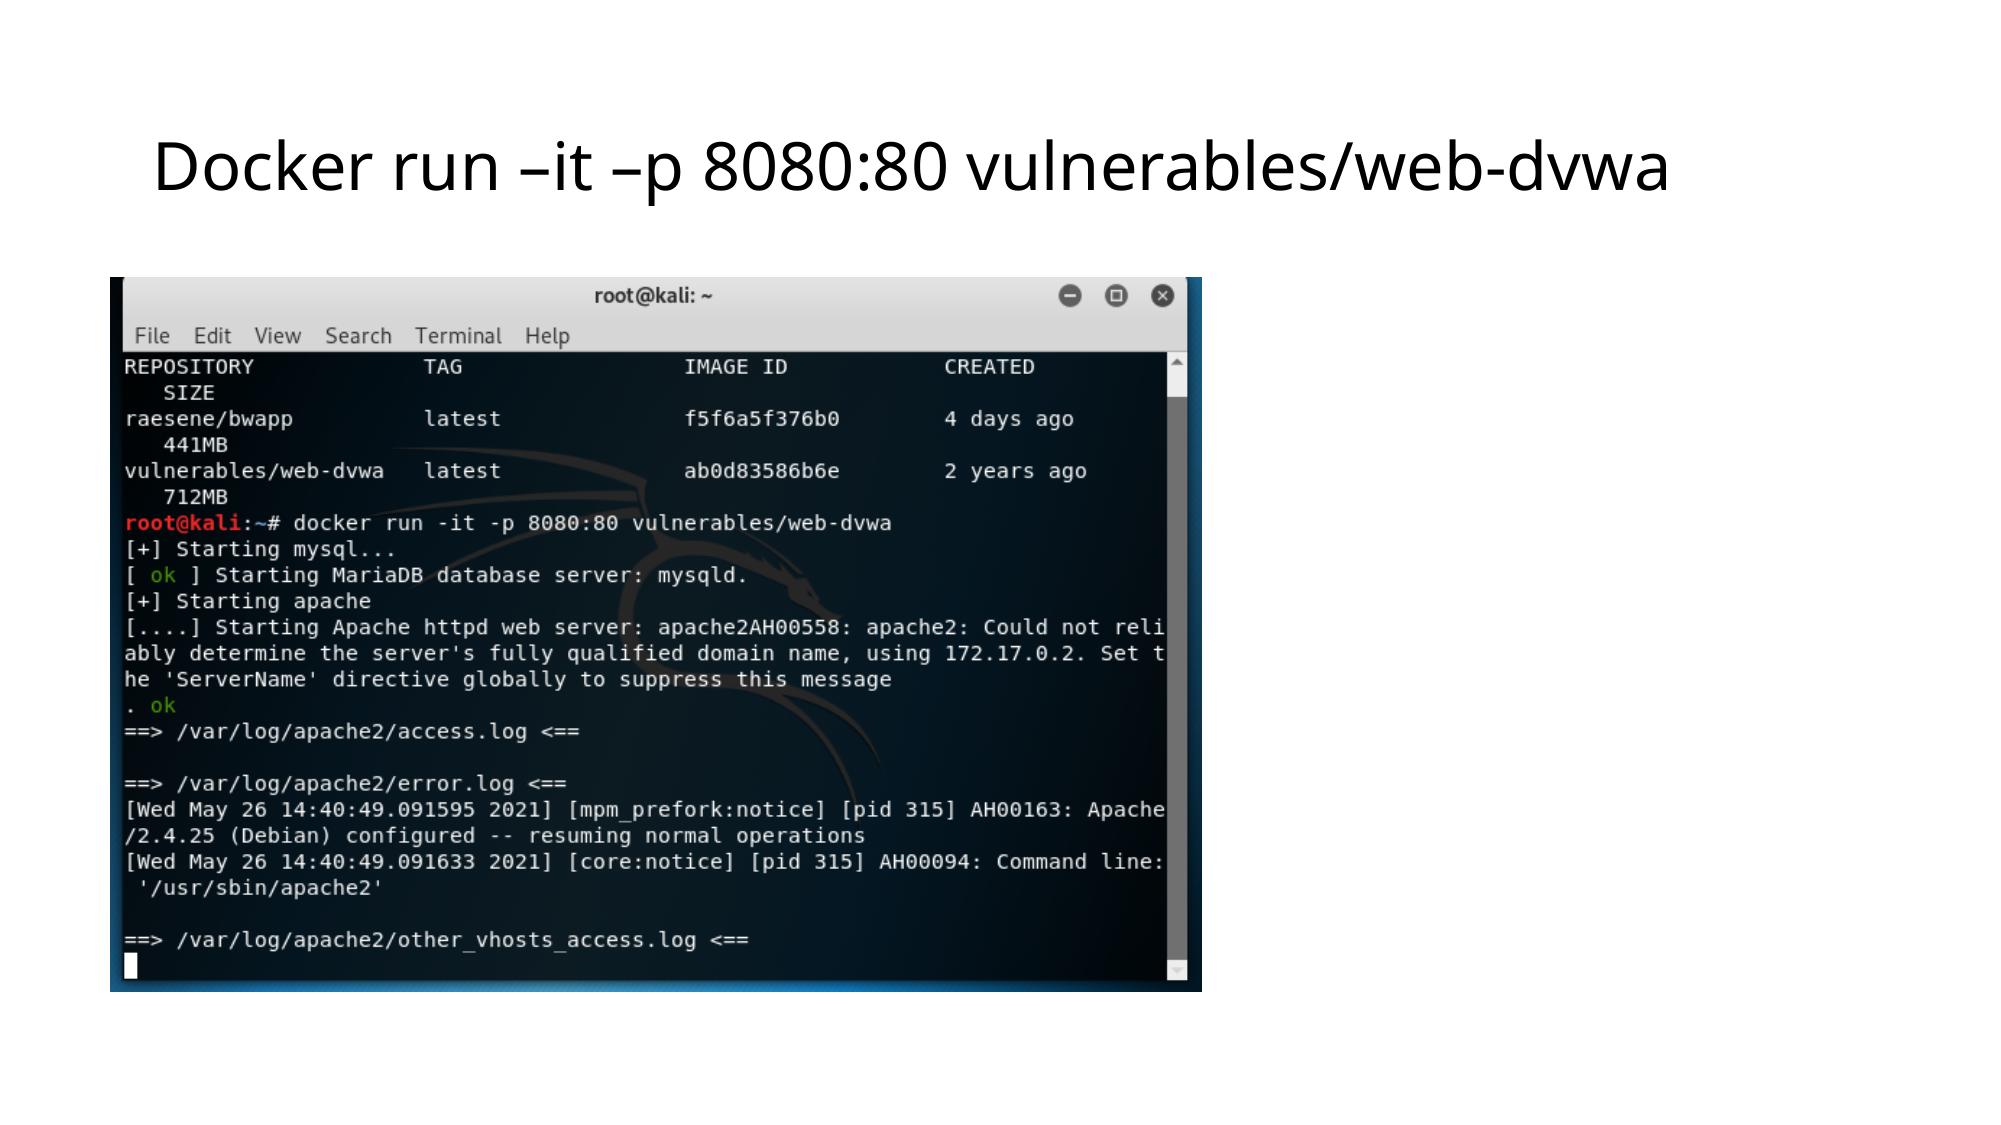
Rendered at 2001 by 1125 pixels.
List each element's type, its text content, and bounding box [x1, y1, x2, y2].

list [110, 277, 1202, 992]
title Docker run –it –p 8080:80 vulnerables/web-dvwa [137, 59, 1863, 278]
